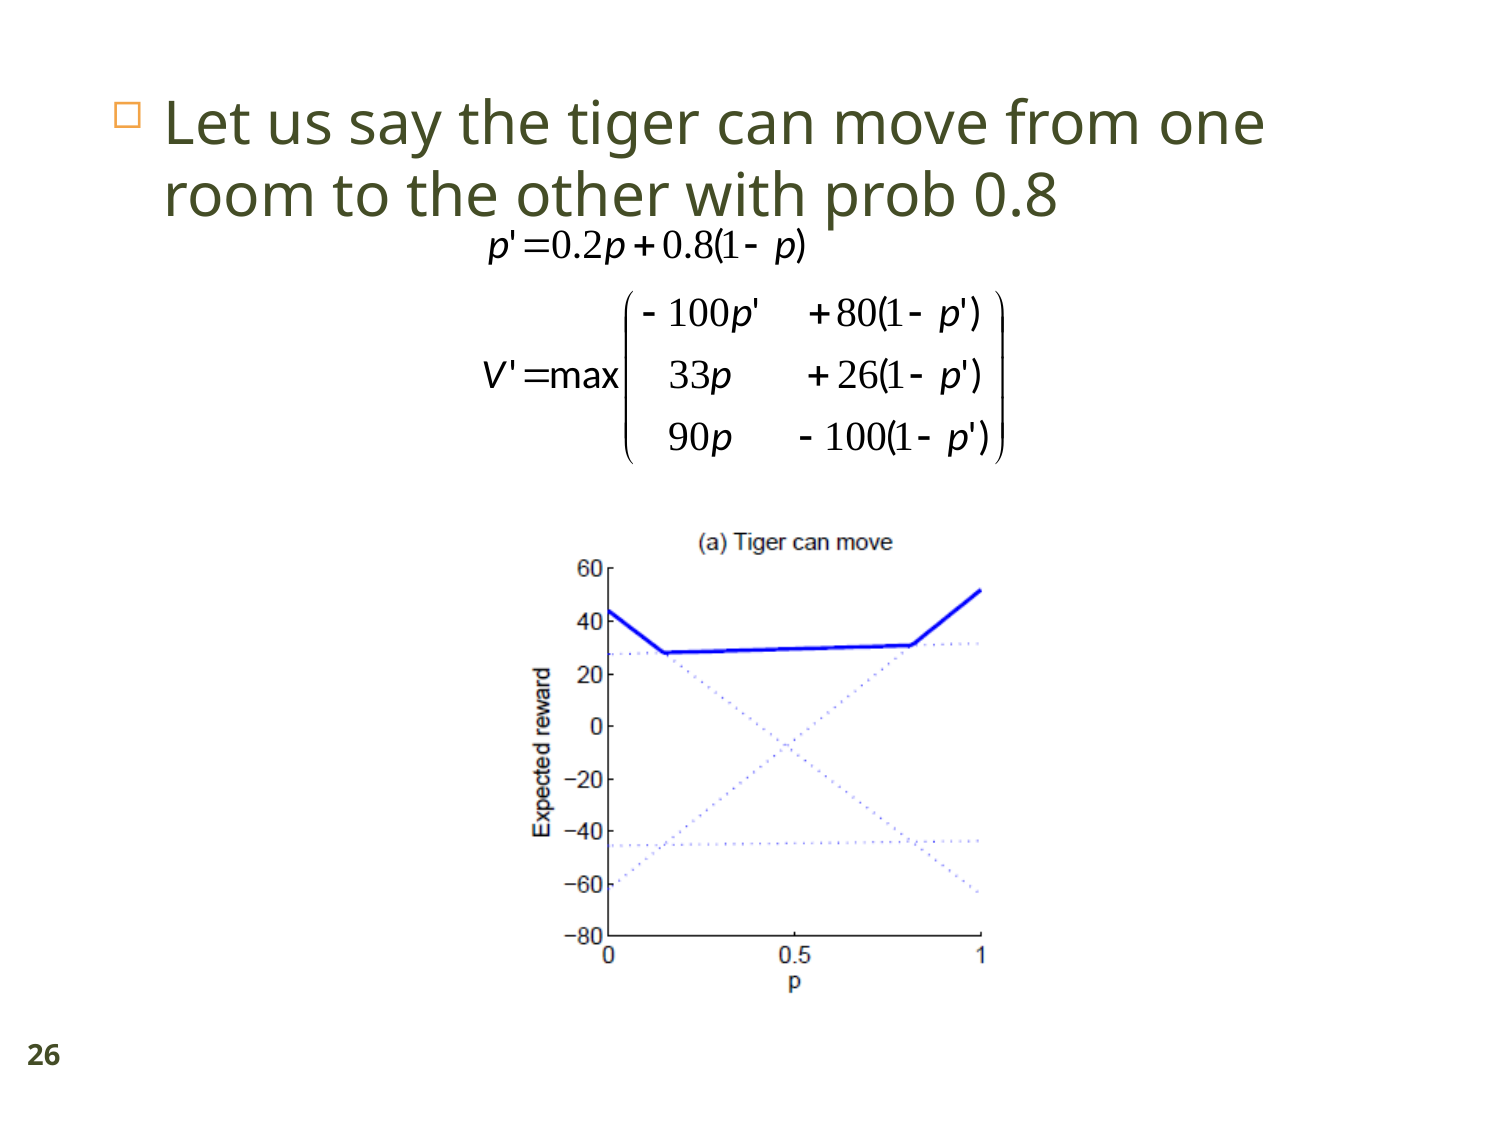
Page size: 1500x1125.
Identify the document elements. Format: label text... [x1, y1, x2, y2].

list Let us say the tiger can move from one room to the other with prob 0.8 [96, 76, 1447, 965]
picture [512, 507, 1004, 1001]
slide_number 26 [0, 1025, 88, 1088]
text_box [478, 222, 1017, 473]
